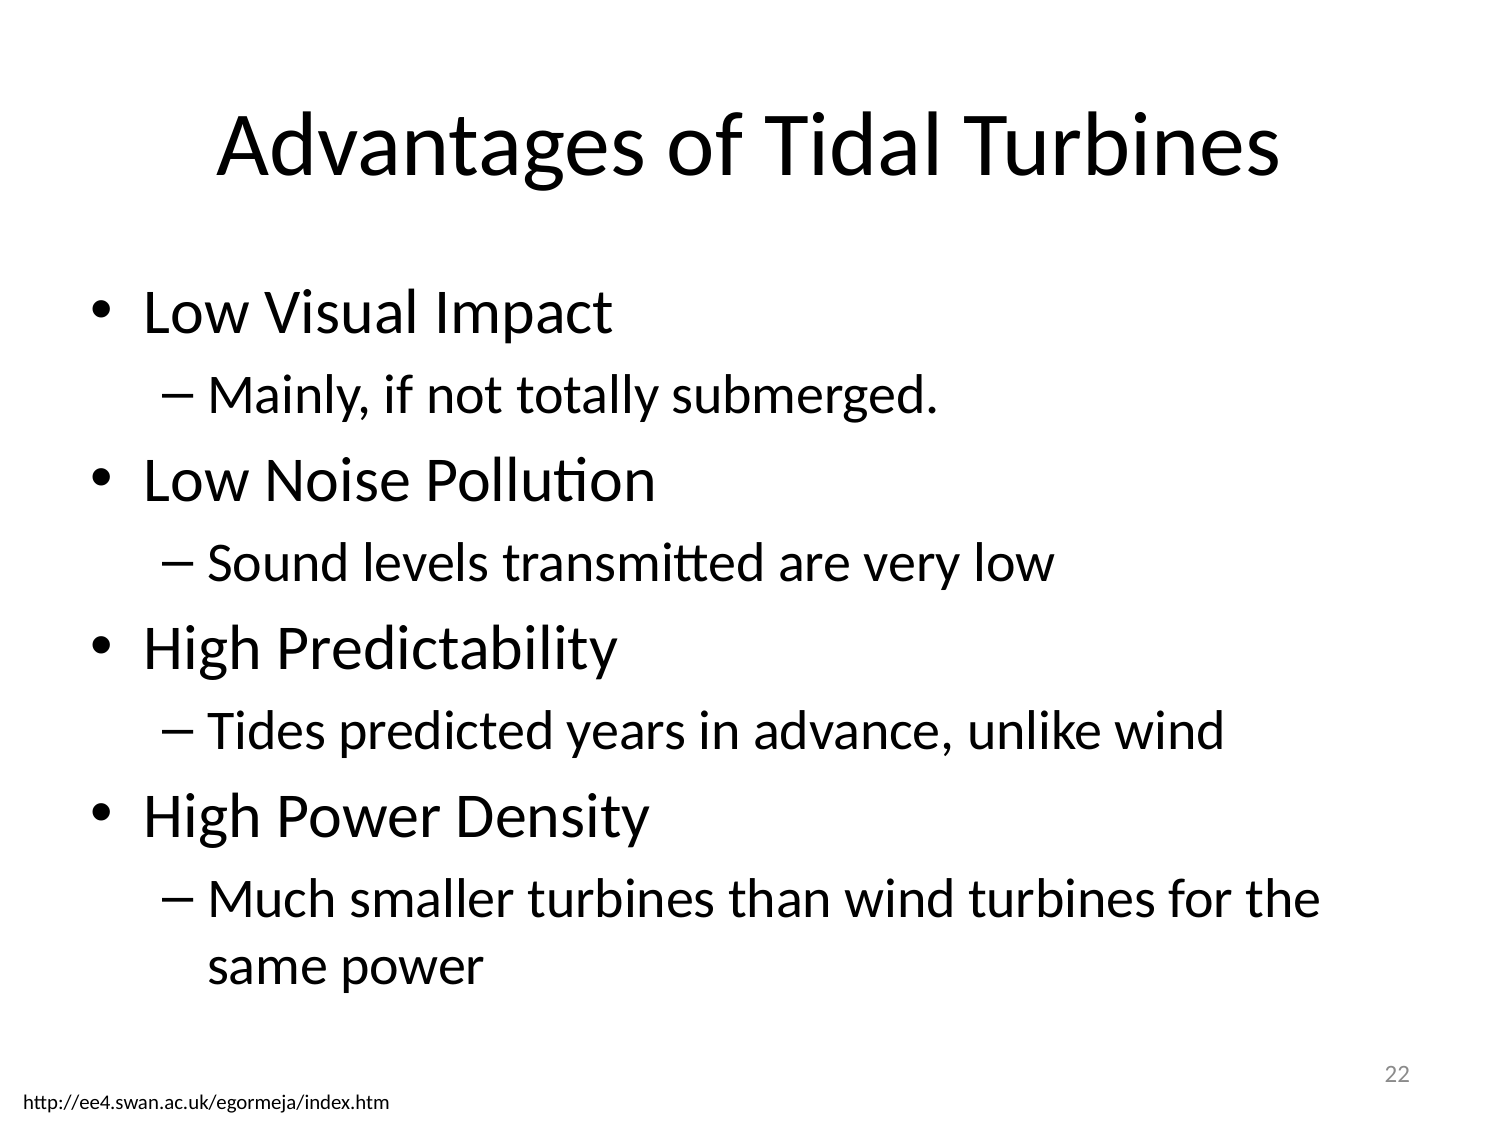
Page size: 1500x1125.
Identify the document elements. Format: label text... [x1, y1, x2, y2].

slide_number 22 [1074, 1042, 1425, 1103]
text_box http://ee4.swan.ac.uk/egormeja/index.htm [8, 1081, 405, 1121]
title Advantages of Tidal Turbines [75, 45, 1425, 233]
list Low Visual Impact Mainly, if not totally submerged. Low Noise Pollution Sound levels transmitted are very low High Predictability Tides predicted years in advance, unlike wind High Power Density Much smaller turbines than wind turbines for the same power [75, 262, 1425, 1005]
